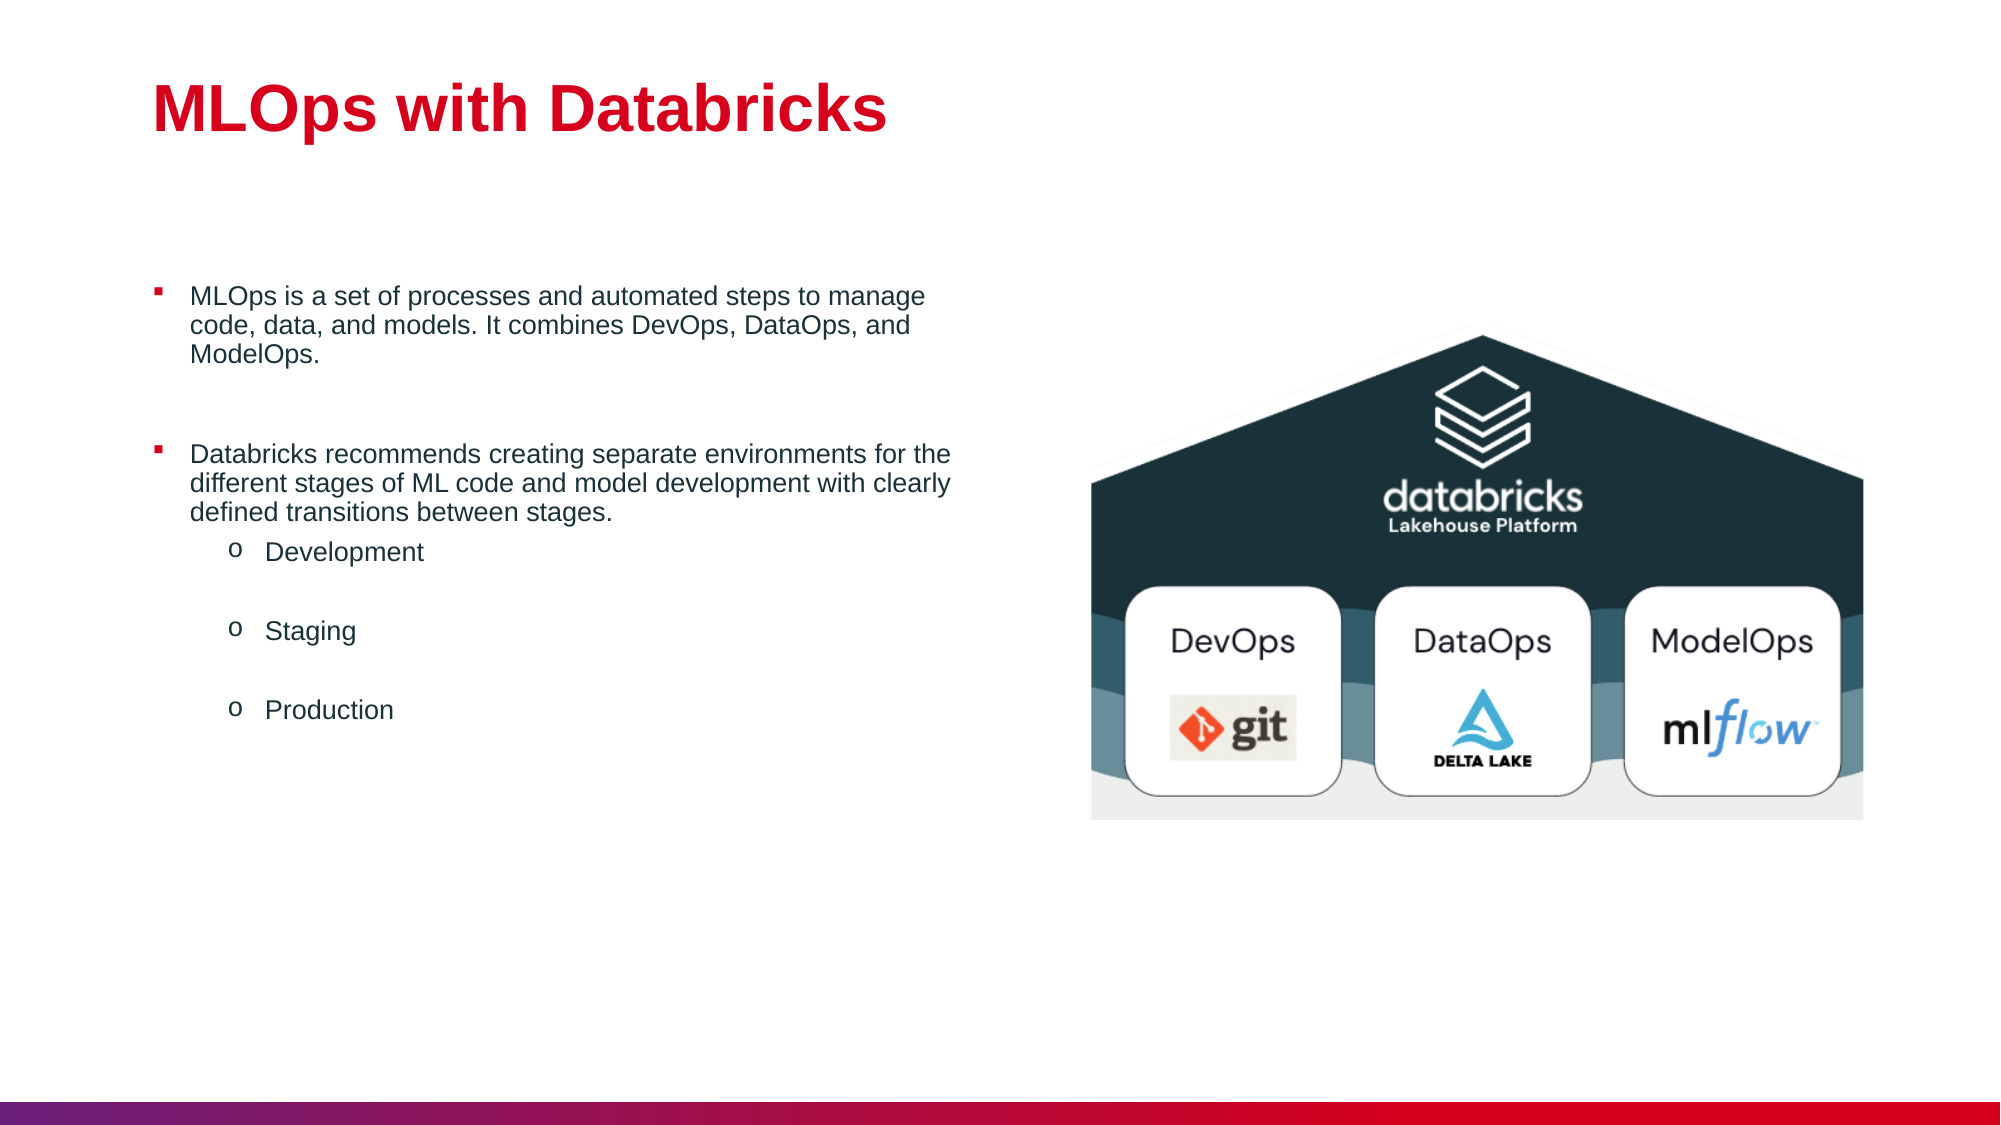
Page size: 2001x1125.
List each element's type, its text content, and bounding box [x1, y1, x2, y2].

title MLOps with Databricks [137, 66, 1826, 155]
picture [1091, 325, 1864, 820]
list MLOps is a set of processes and automated steps to manage code, data, and models. It combines DevOps, DataOps, and ModelOps. Databricks recommends creating separate environments for the different stages of ML code and model development with clearly defined transitions between stages. Development Staging Production [137, 274, 968, 885]
